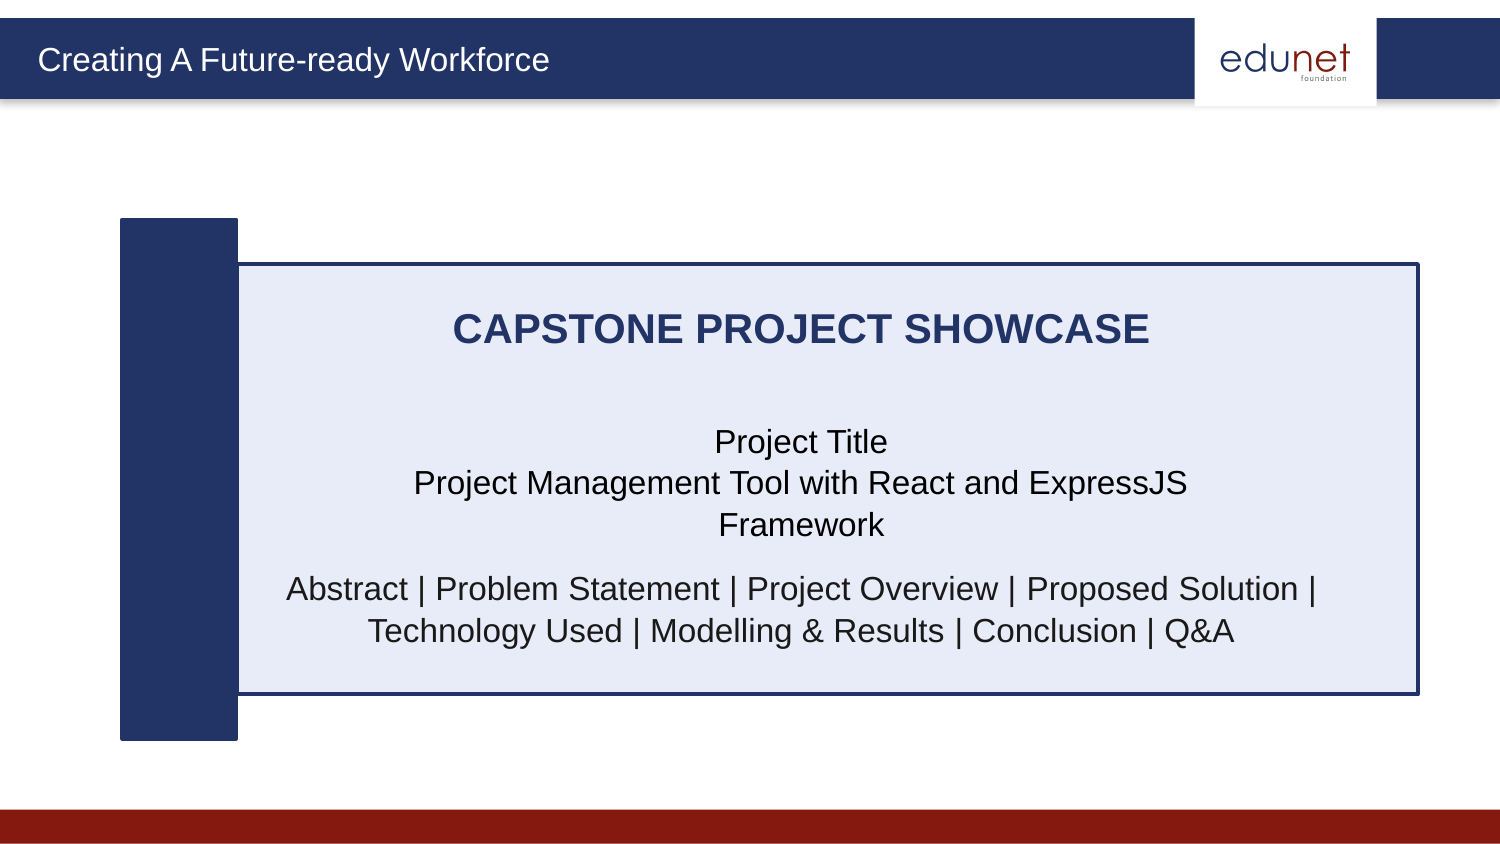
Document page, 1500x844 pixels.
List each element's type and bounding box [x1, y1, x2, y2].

text_box [121, 219, 1418, 739]
picture [1215, 38, 1356, 86]
